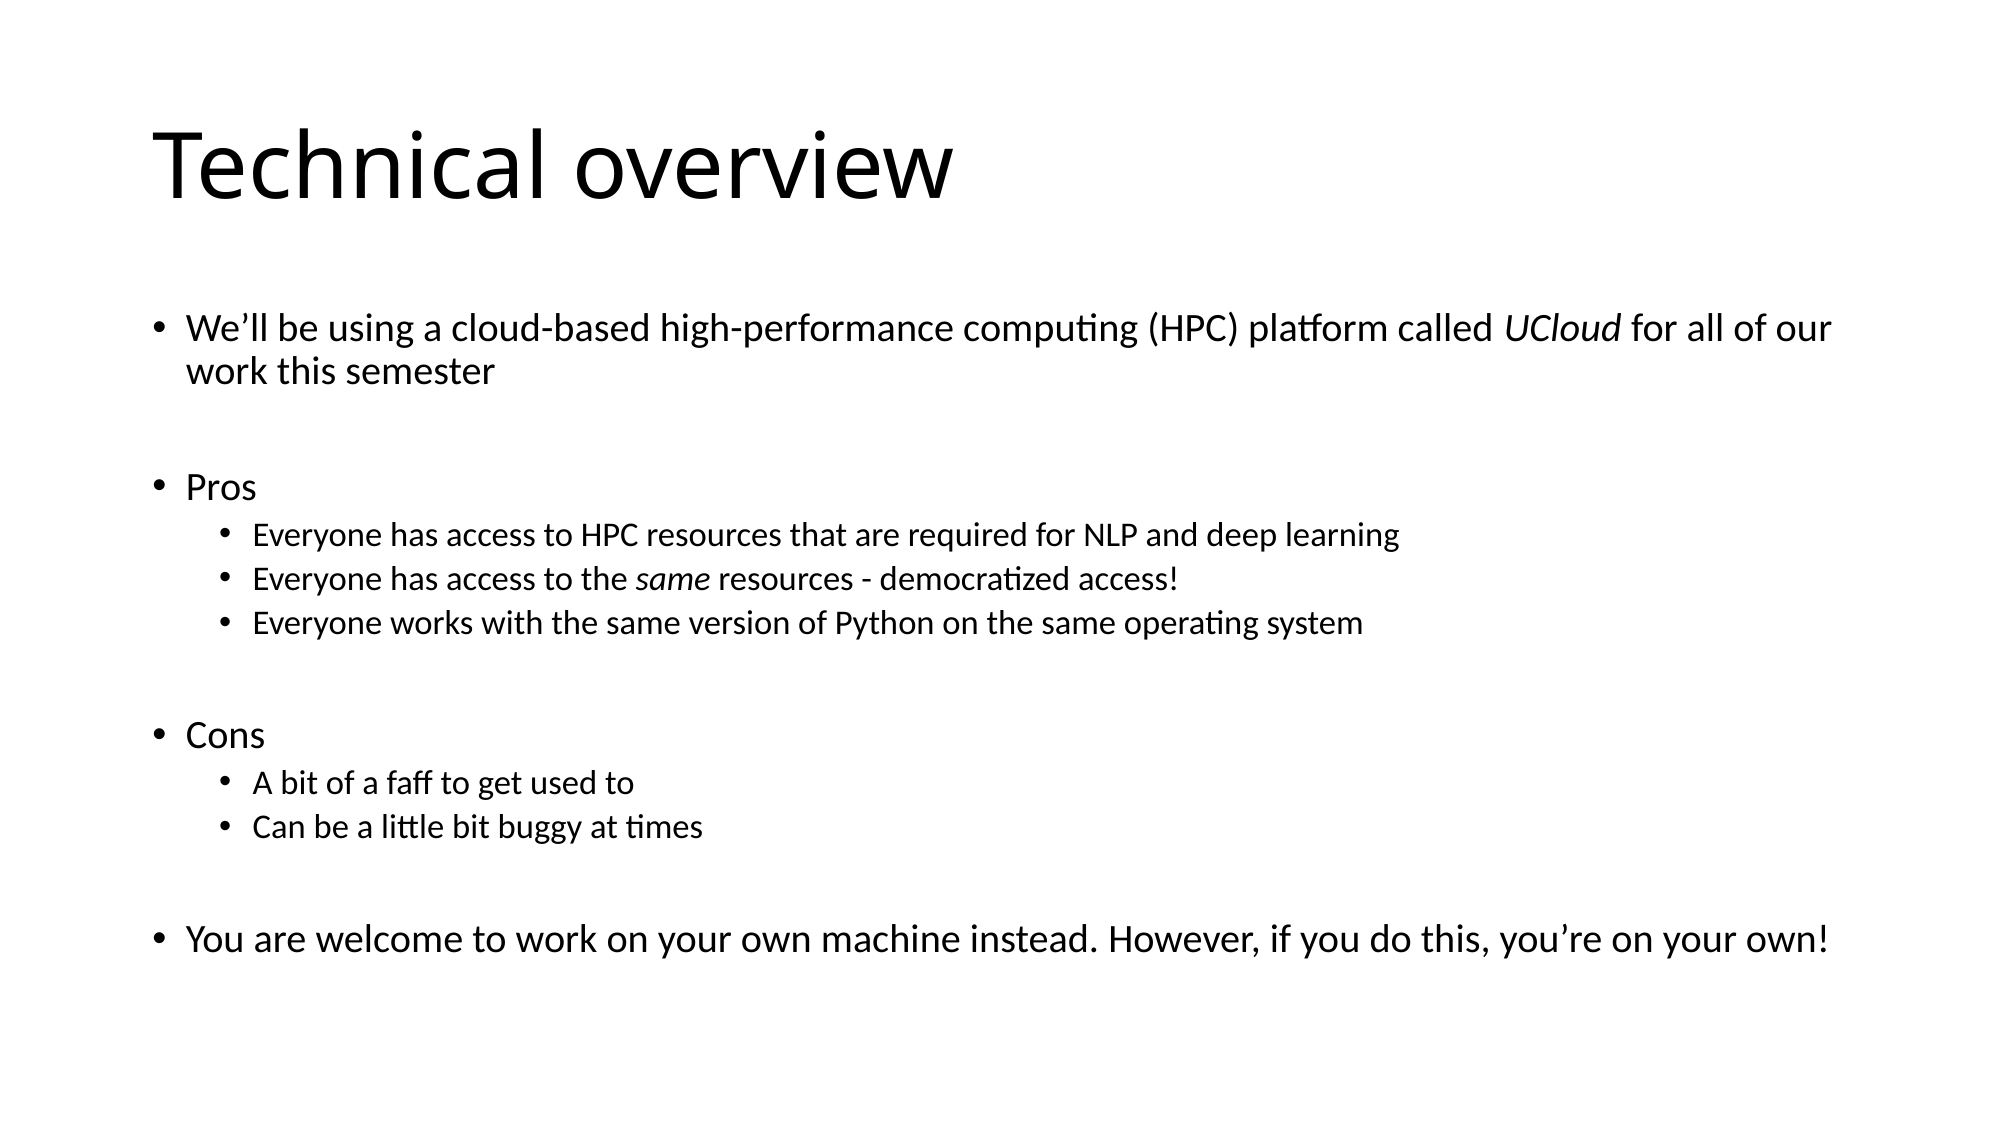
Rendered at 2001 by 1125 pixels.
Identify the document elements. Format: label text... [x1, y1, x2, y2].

title Technical overview [137, 59, 1863, 278]
list We’ll be using a cloud-based high-performance computing (HPC) platform called UCloud for all of our work this semester Pros Everyone has access to HPC resources that are required for NLP and deep learning Everyone has access to the same resources - democratized access! Everyone works with the same version of Python on the same operating system Cons A bit of a faff to get used to Can be a little bit buggy at times You are welcome to work on your own machine instead. However, if you do this, you’re on your own! [137, 299, 1863, 1014]
